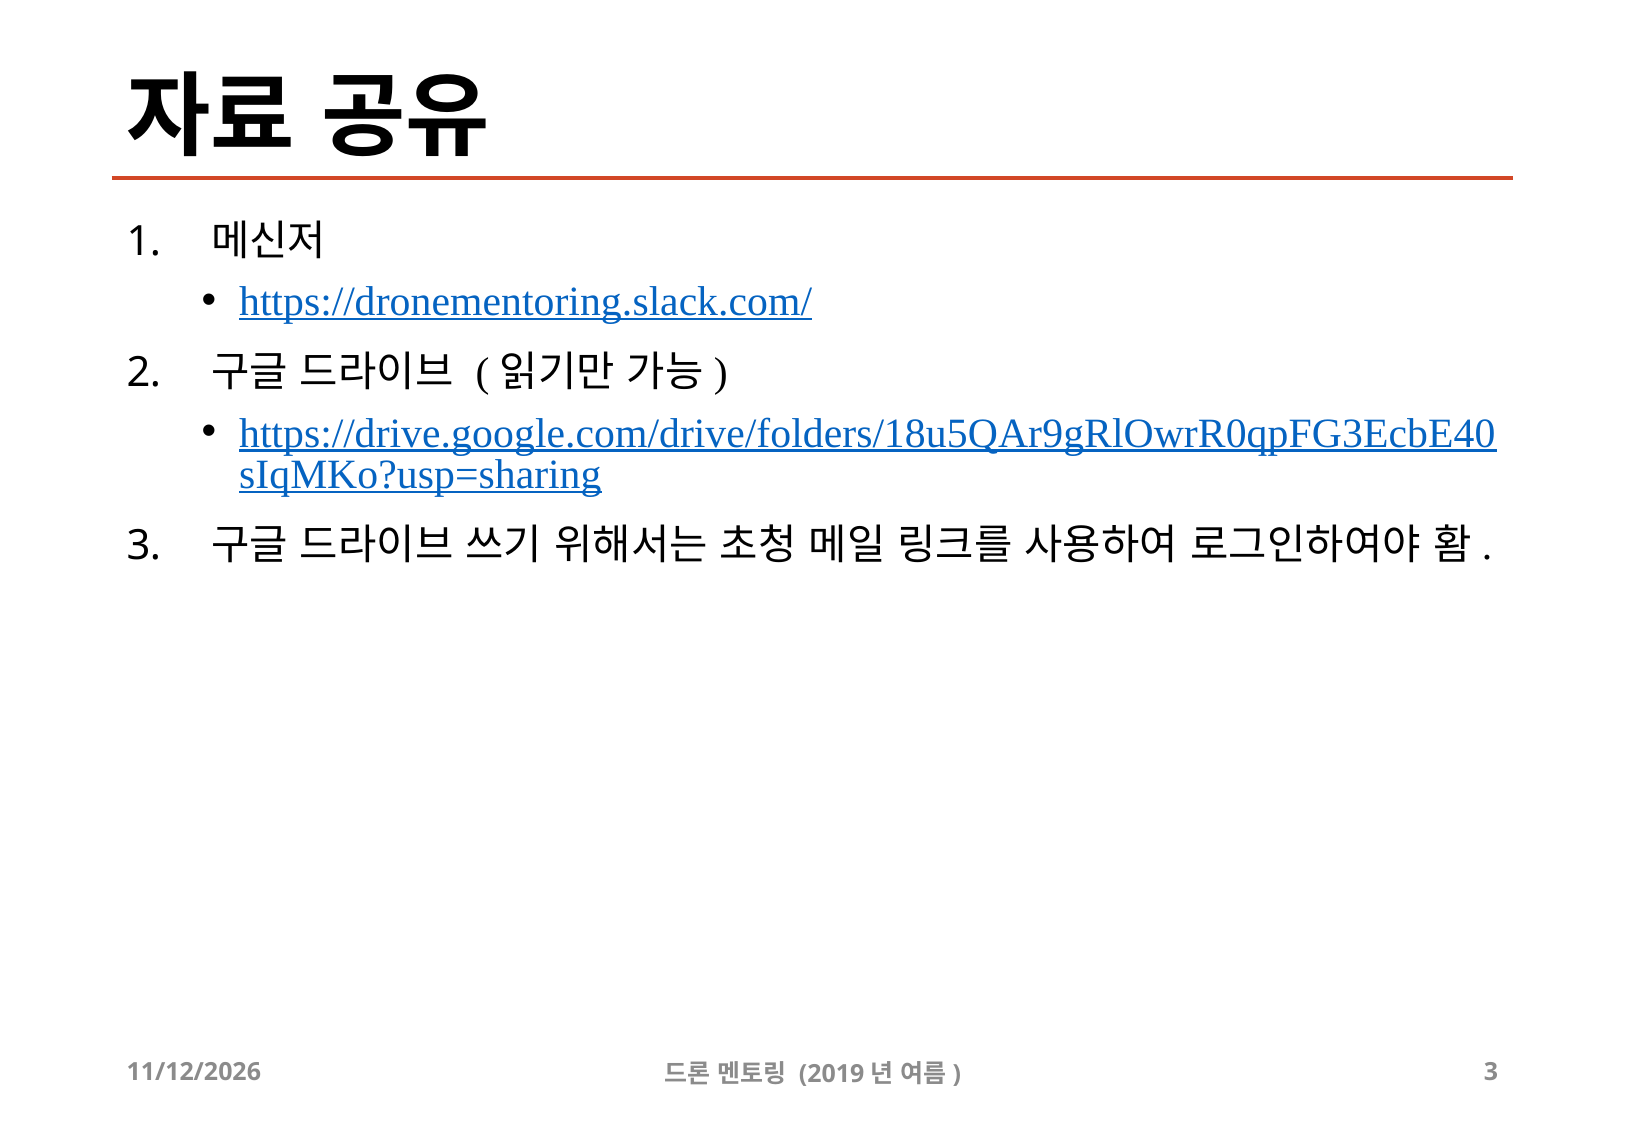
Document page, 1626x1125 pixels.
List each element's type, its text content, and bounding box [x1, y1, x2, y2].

footer 드론 멘토링 (2019년 여름) [538, 1042, 1087, 1103]
slide_number 3 [1433, 1042, 1514, 1103]
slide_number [111, 1042, 303, 1103]
list 메신저 https://dronementoring.slack.com/ 구글 드라이브 (읽기만 가능) https://drive.google.com/drive/folders/18u5QAr9gRlOwrR0qpFG3EcbE40sIqMKo?usp=sharing 구글 드라이브 쓰기 위해서는 초청 메일 링크를 사용하여 로그인하여야 홤. [111, 205, 1514, 1014]
title 자료 공유 [111, 59, 1514, 179]
